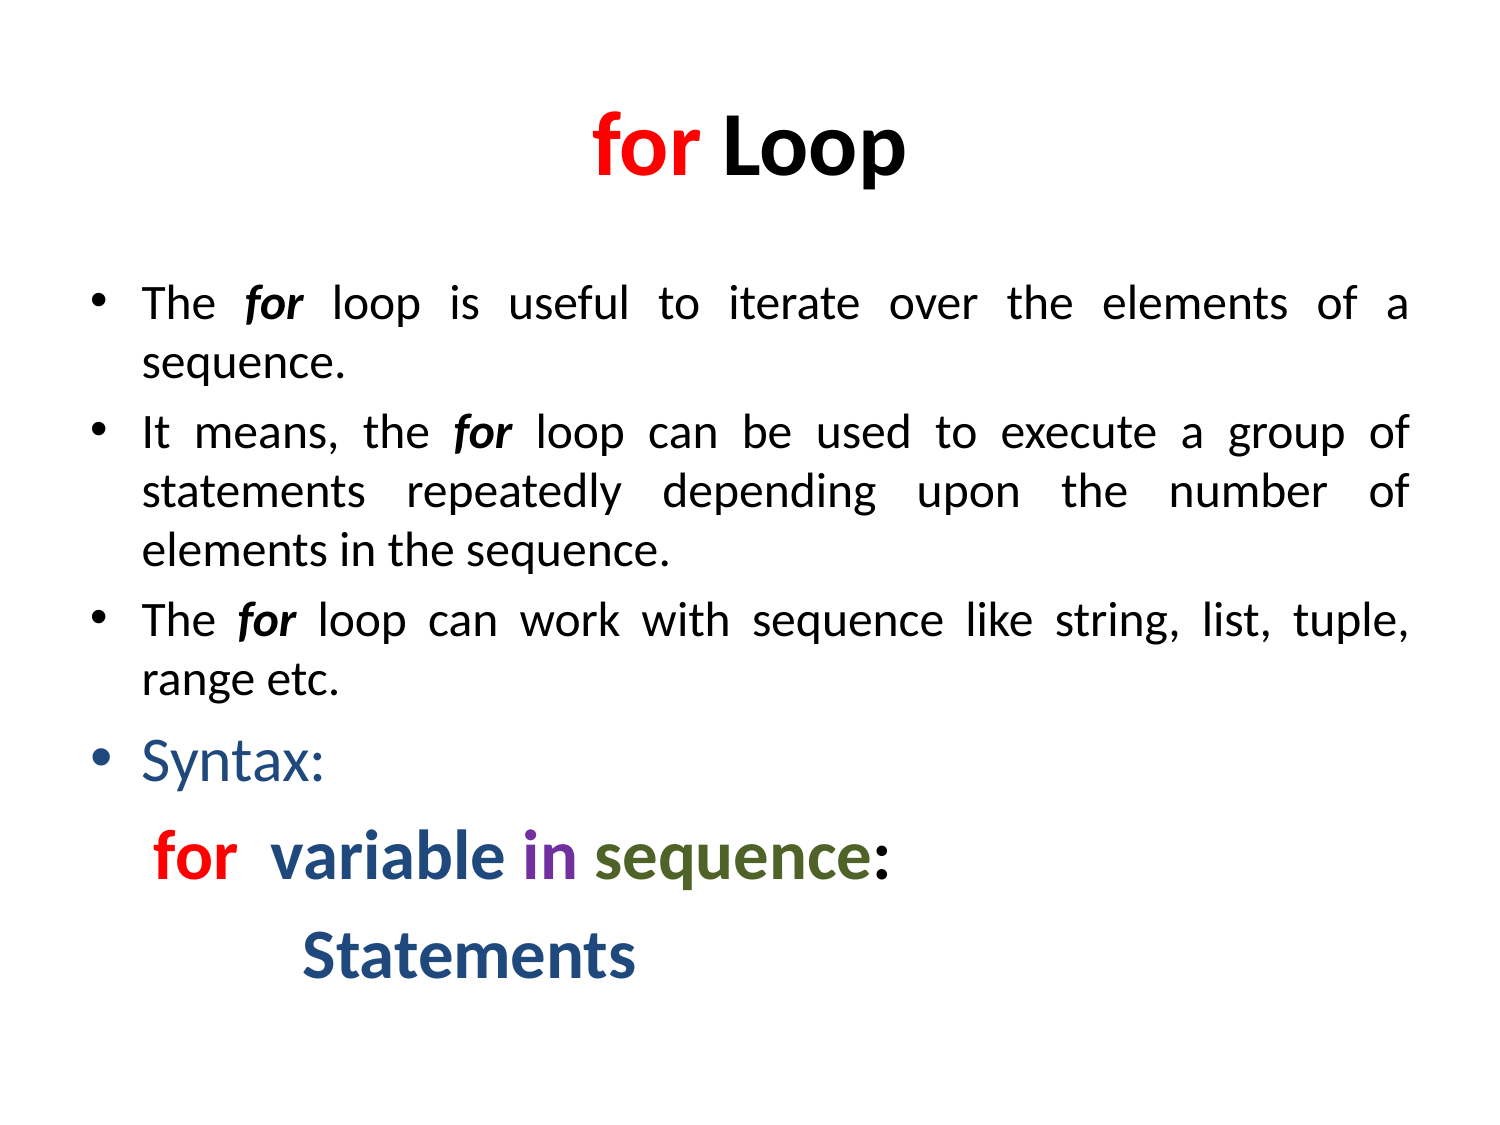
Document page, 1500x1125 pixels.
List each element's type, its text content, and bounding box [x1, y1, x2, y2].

title for Loop [75, 45, 1425, 233]
list The for loop is useful to iterate over the elements of a sequence. It means, the for loop can be used to execute a group of statements repeatedly depending upon the number of elements in the sequence. The for loop can work with sequence like string, list, tuple, range etc. Syntax: for variable in sequence: Statements [75, 262, 1425, 1005]
